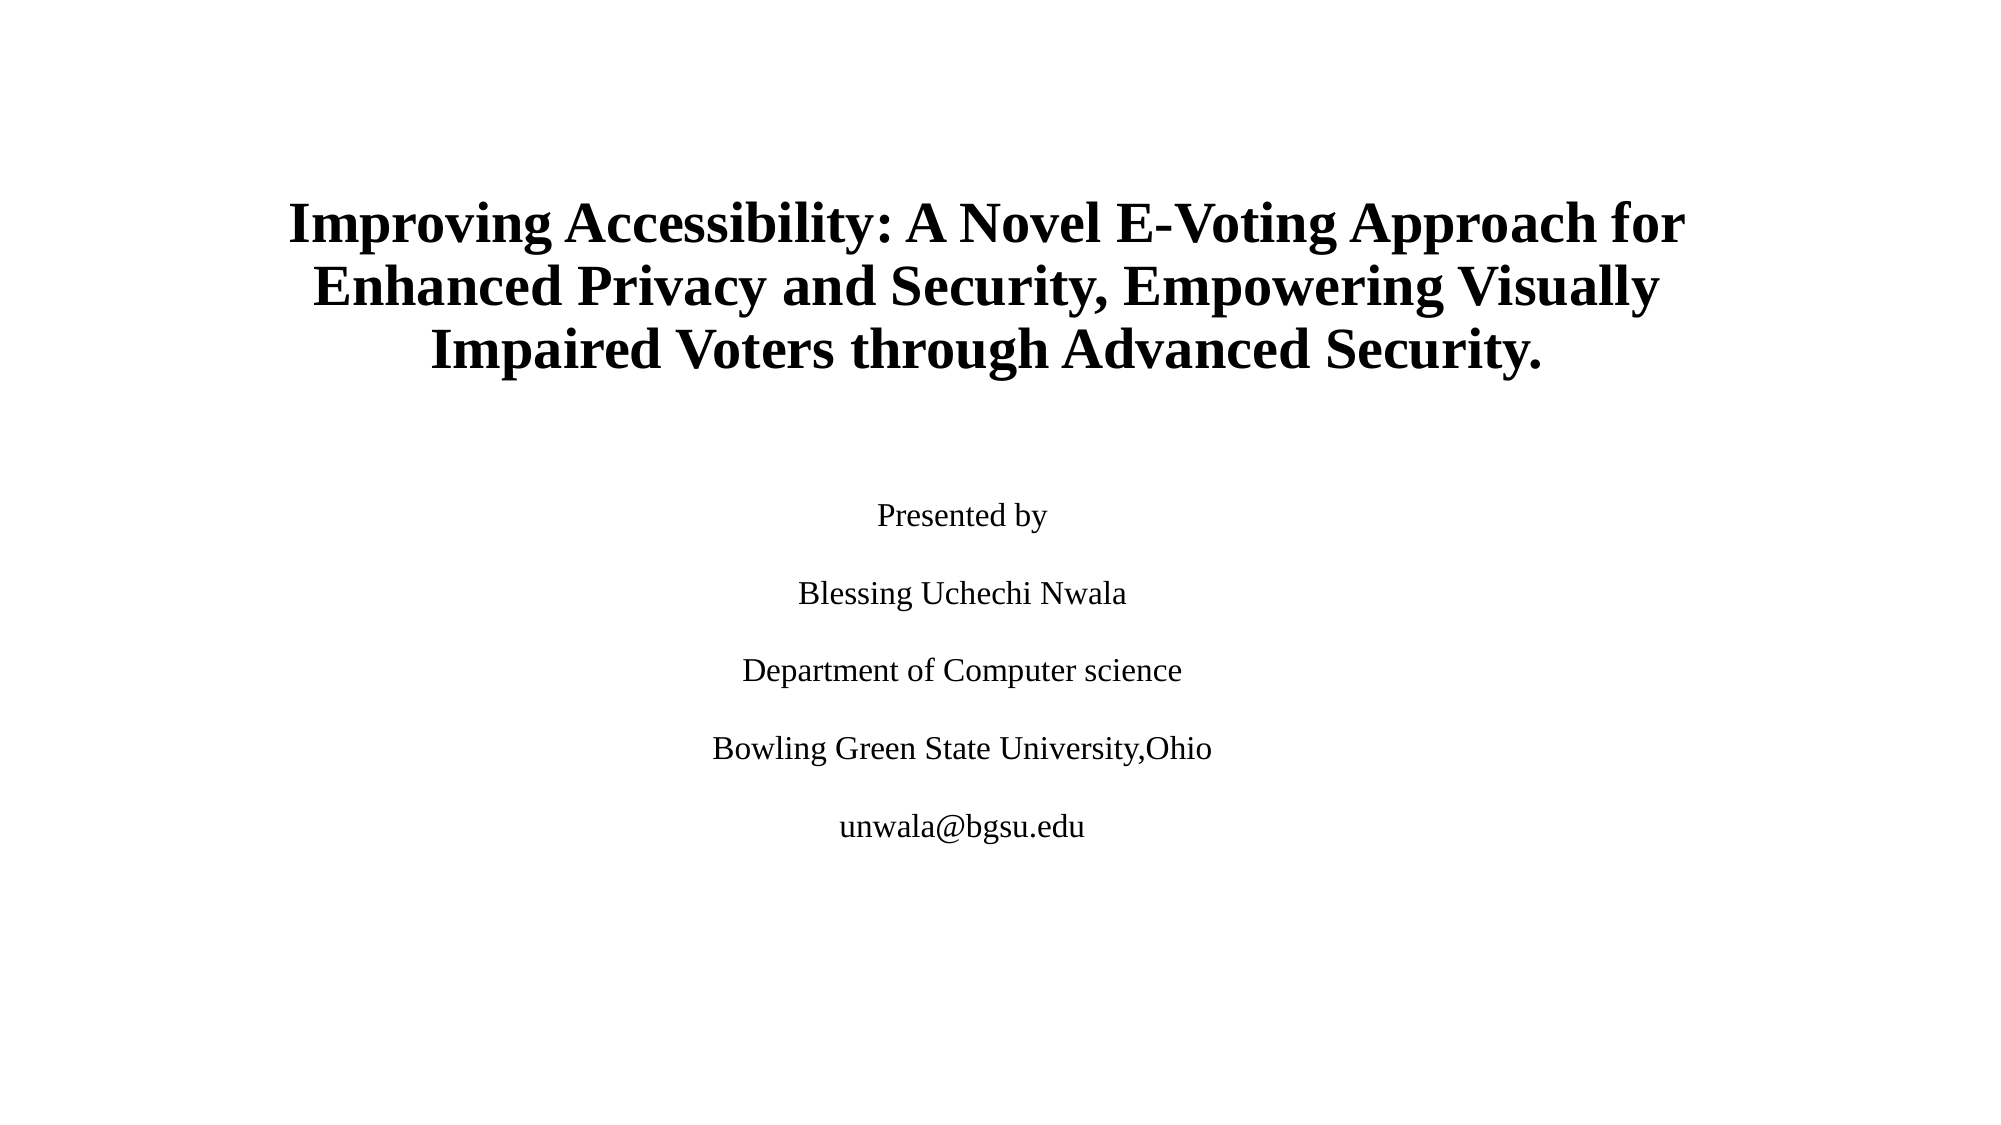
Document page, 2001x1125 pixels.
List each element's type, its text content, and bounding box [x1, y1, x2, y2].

subtitle Presented by Blessing Uchechi Nwala Department of Computer science Bowling Green State University,Ohio unwala@bgsu.edu [237, 490, 1689, 882]
title Improving Accessibility: A Novel E-Voting Approach for Enhanced Privacy and Security, Empowering Visually Impaired Voters through Advanced Security. [237, 66, 1738, 459]
